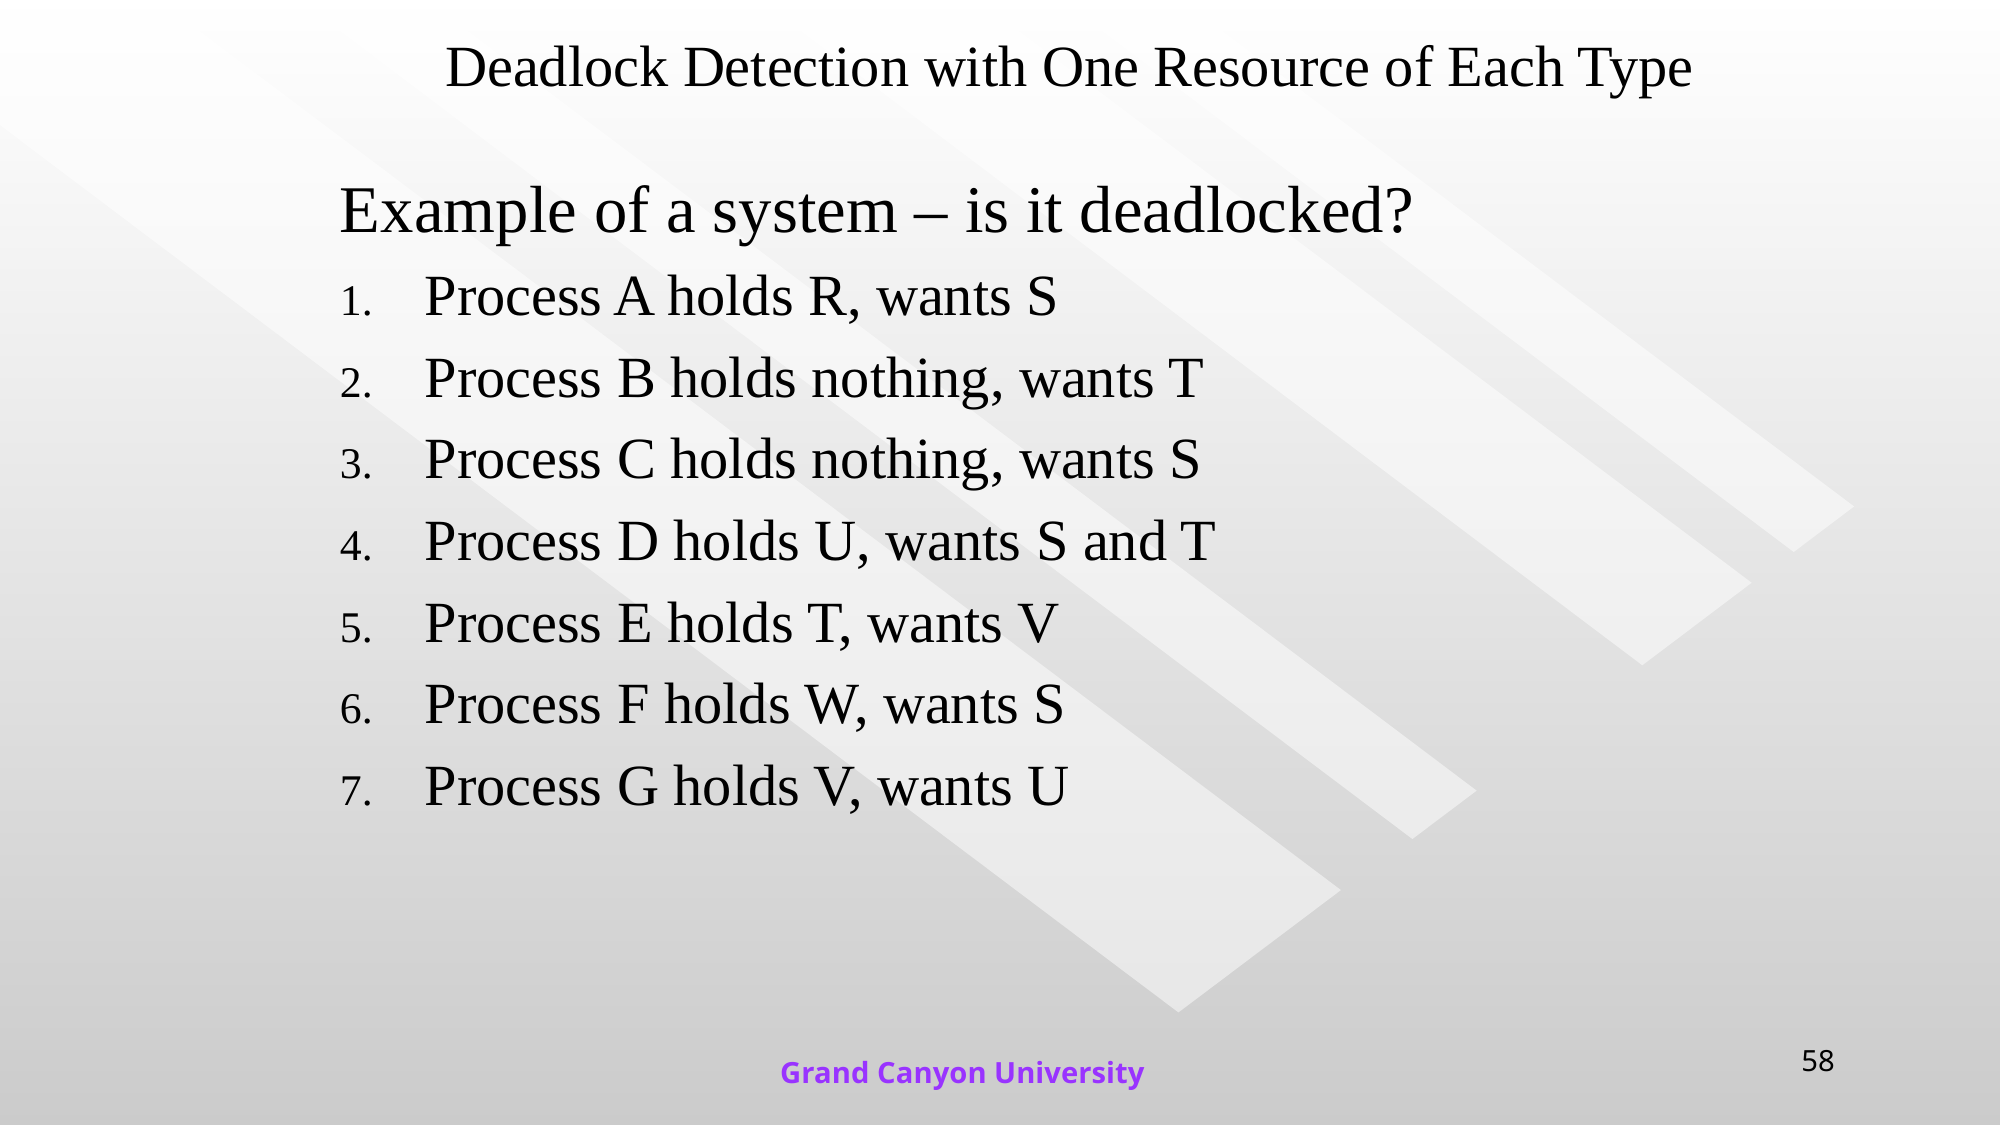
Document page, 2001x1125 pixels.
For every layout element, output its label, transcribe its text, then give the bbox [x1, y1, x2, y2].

list Example of a system – is it deadlocked? Process A holds R, wants S Process B holds nothing, wants T Process C holds nothing, wants S Process D holds U, wants S and T Process E holds T, wants V Process F holds W, wants S Process G holds V, wants U [324, 157, 1675, 901]
footer Grand Canyon University [725, 1034, 1200, 1110]
slide_number 58 [1433, 1025, 1850, 1100]
title Deadlock Detection with One Resource of Each Type [365, 0, 1775, 127]
